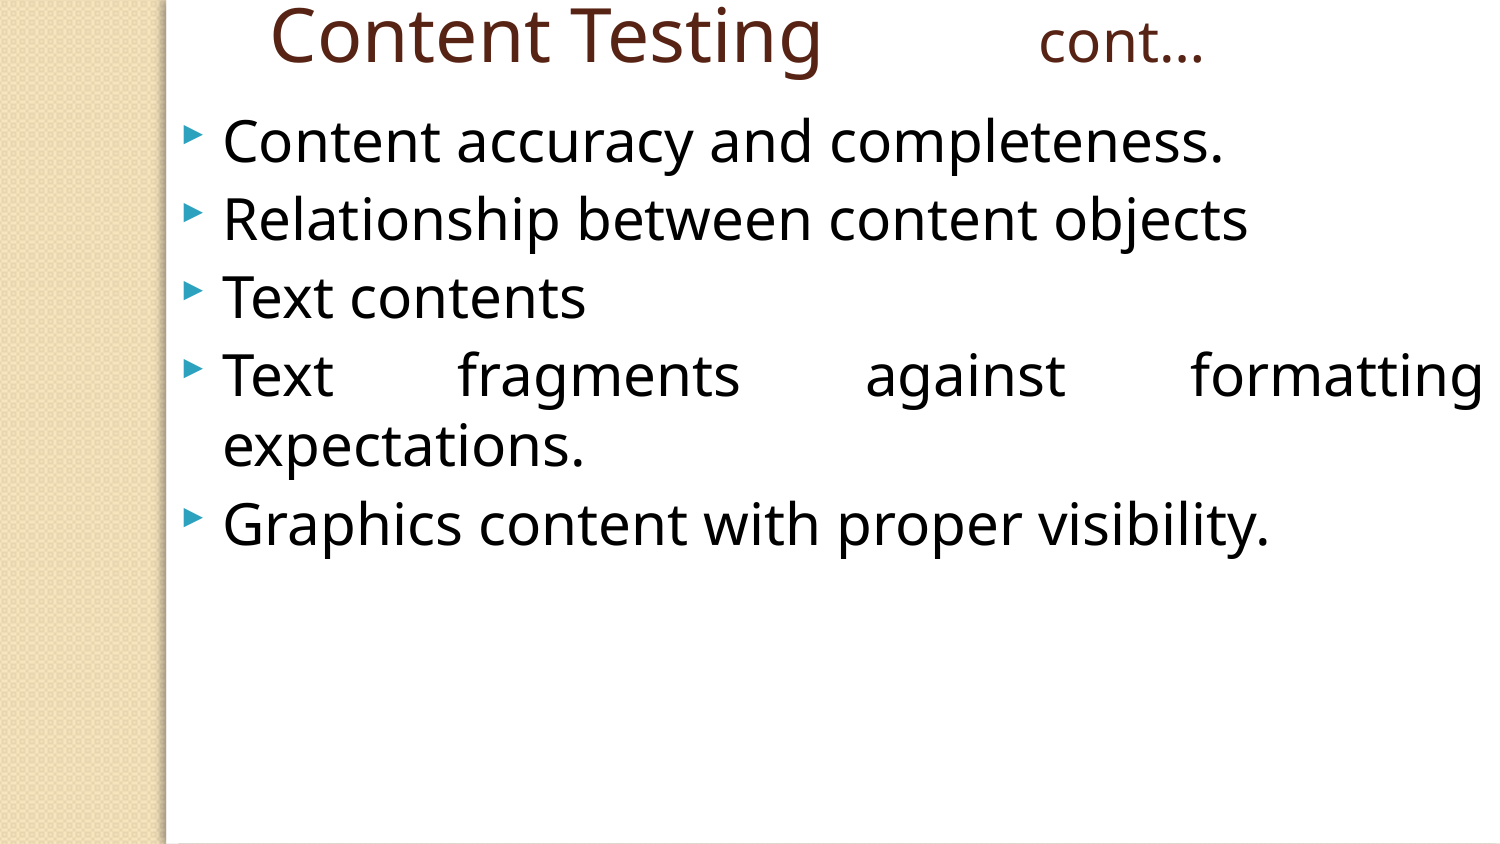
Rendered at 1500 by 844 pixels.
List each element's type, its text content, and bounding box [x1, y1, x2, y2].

text_box Content Testing cont… [62, 0, 1413, 66]
text_box Content accuracy and completeness. Relationship between content objects Text contents Text fragments against formatting expectations. Graphics content with proper visibility. [147, 96, 1500, 844]
